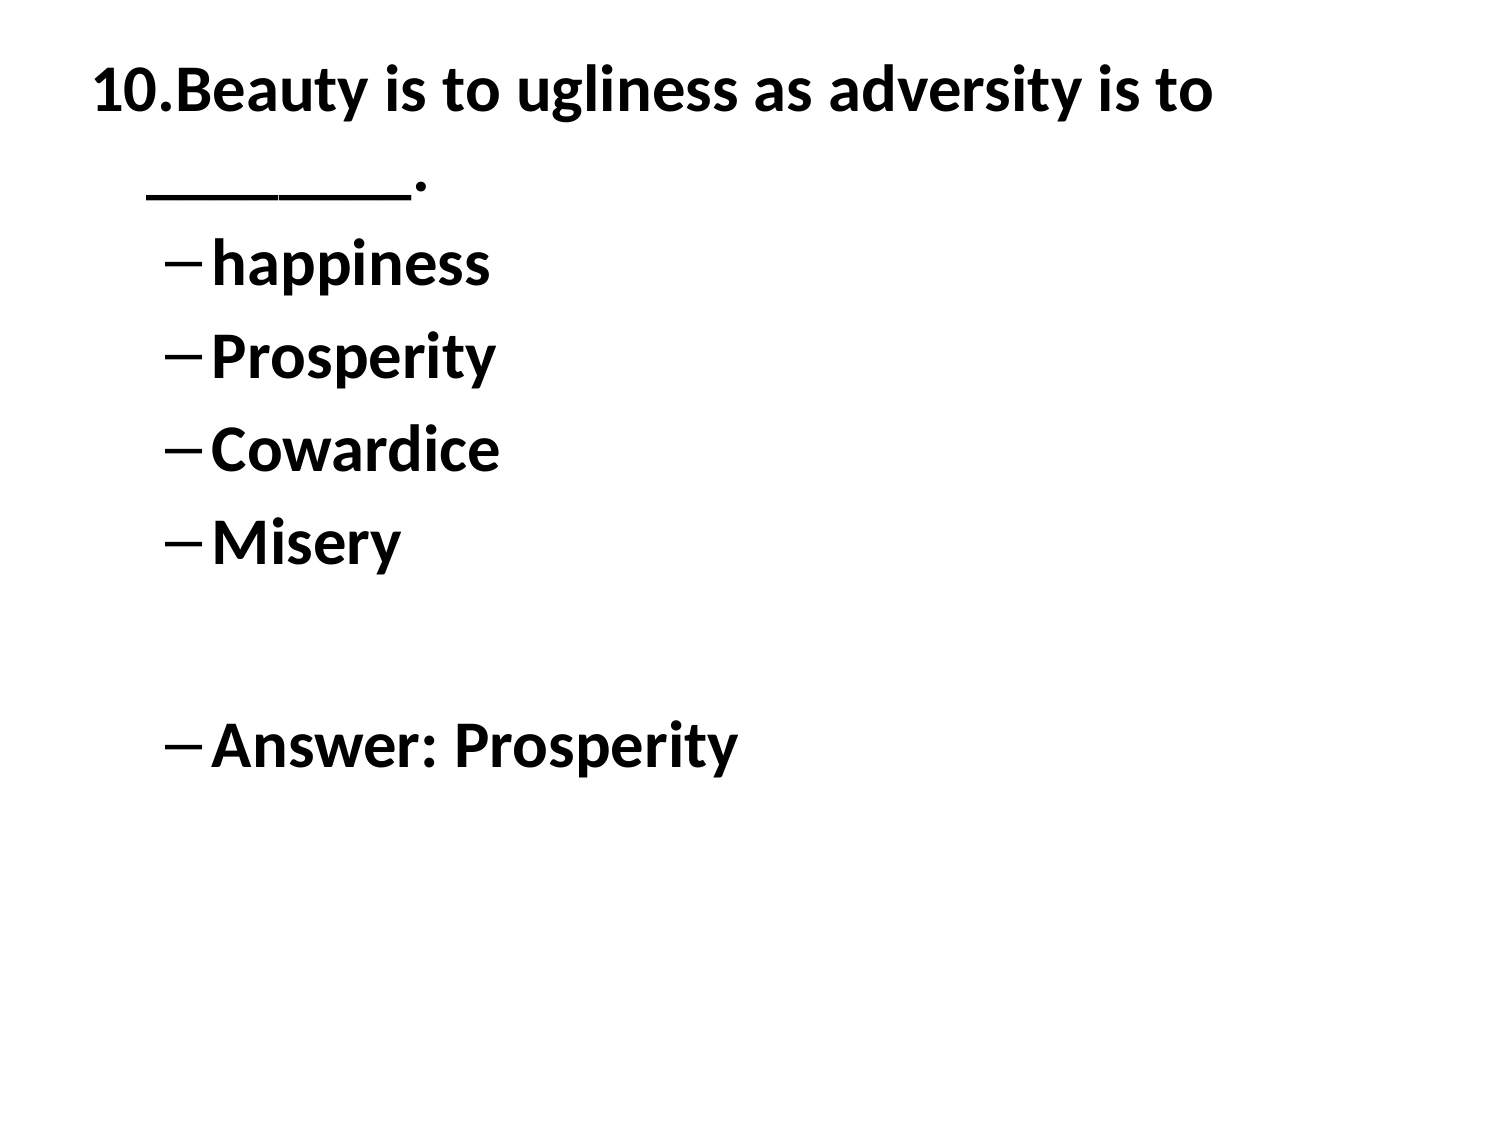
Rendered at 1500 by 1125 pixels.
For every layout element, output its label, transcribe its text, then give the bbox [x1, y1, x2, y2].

list 10.Beauty is to ugliness as adversity is to ________. happiness Prosperity Cowardice Misery Answer: Prosperity [75, 37, 1425, 1063]
